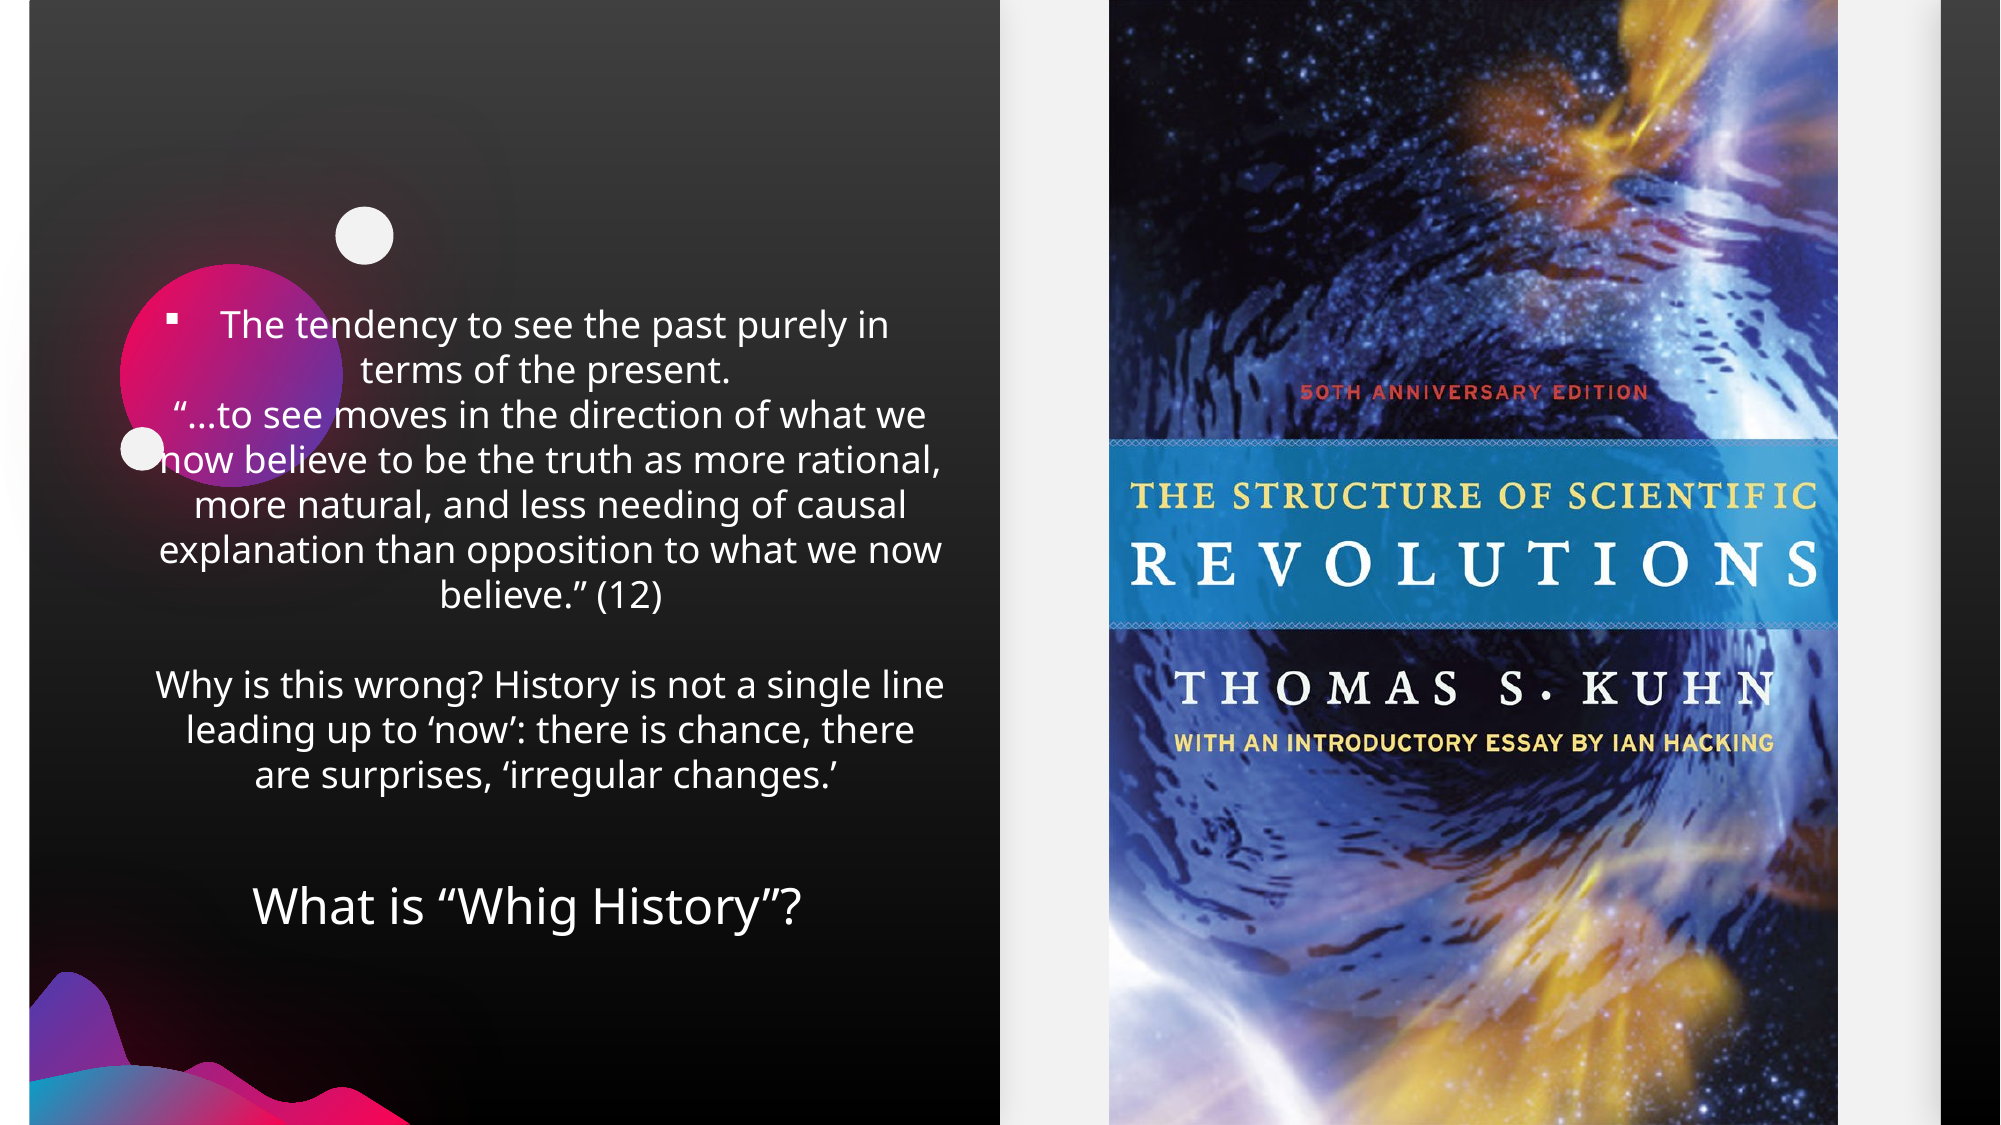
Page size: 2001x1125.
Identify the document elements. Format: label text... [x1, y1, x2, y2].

subtitle What is “Whig History”? [107, 881, 947, 1054]
title The tendency to see the past purely in terms of the present. “…to see moves in the direction of what we now believe to be the truth as more rational, more natural, and less needing of causal explanation than opposition to what we now believe.” (12) Why is this wrong? History is not a single line leading up to ‘now’: there is chance, there are surprises, ‘irregular changes.’ [107, 321, 947, 842]
picture [1109, 0, 1838, 1125]
